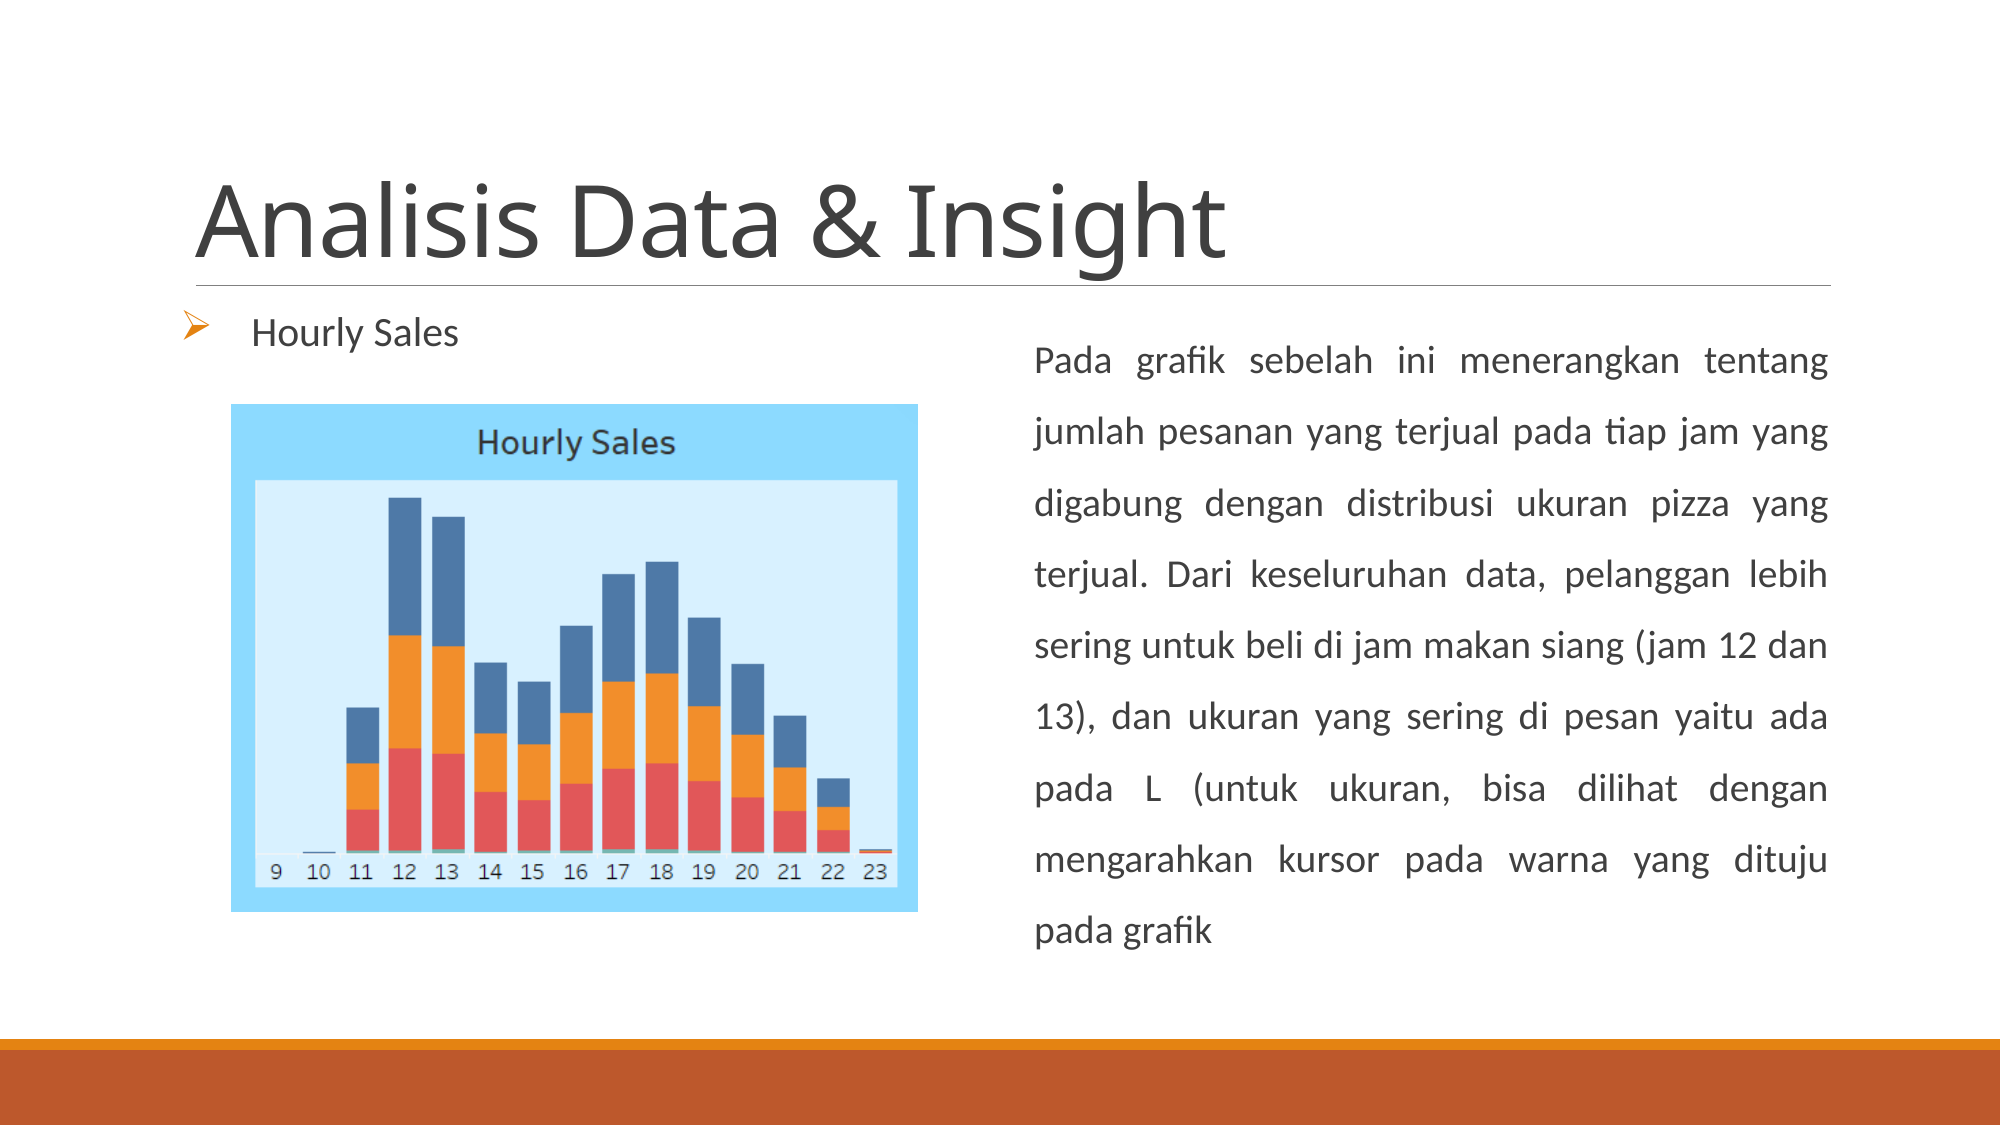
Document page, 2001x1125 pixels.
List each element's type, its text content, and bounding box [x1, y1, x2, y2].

picture [230, 403, 918, 912]
list Hourly Sales [180, 302, 990, 372]
title Analisis Data & Insight [180, 47, 1830, 285]
list Pada grafik sebelah ini menerangkan tentang jumlah pesanan yang terjual pada tiap jam yang digabung dengan distribusi ukuran pizza yang terjual. Dari keseluruhan data, pelanggan lebih sering untuk beli di jam makan siang (jam 12 dan 13), dan ukuran yang sering di pesan yaitu ada pada L (untuk ukuran, bisa dilihat dengan mengarahkan kursor pada warna yang dituju pada grafik [1020, 302, 1830, 963]
